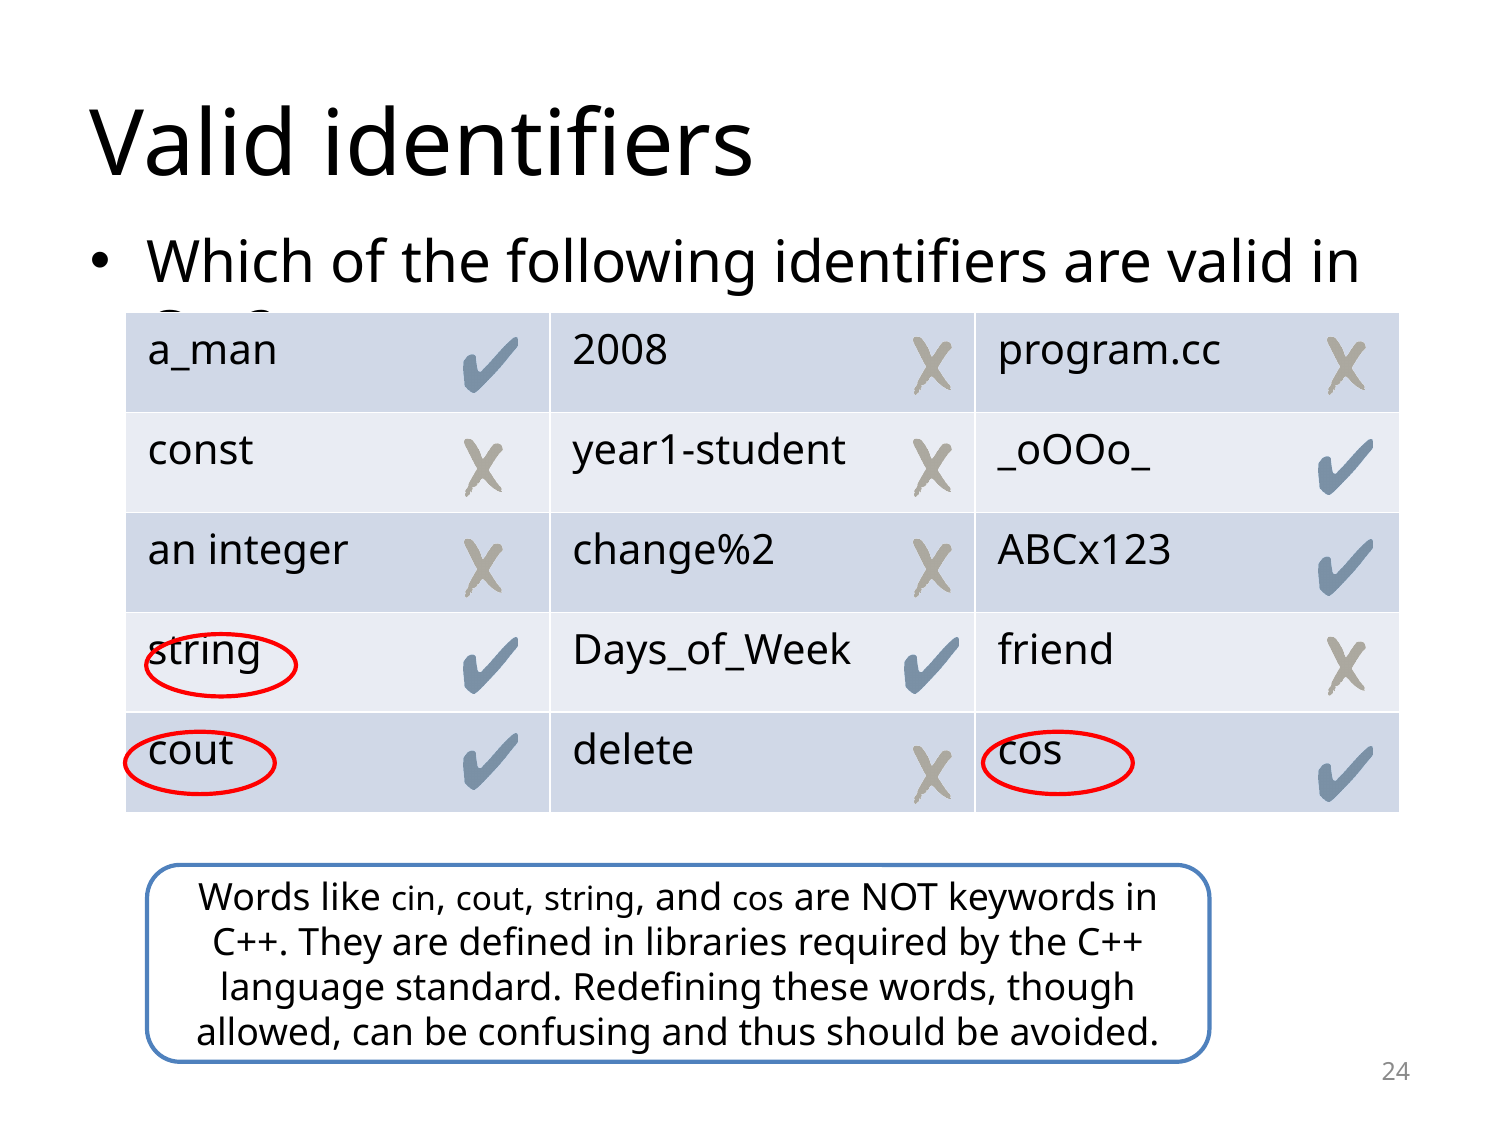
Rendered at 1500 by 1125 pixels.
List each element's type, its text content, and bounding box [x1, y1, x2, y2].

table_cell change%2 [551, 513, 974, 612]
table_header a_man [126, 313, 549, 412]
picture [903, 635, 963, 699]
picture [903, 437, 963, 500]
table_cell ABCx123 [976, 513, 1399, 612]
text_box [980, 729, 1135, 797]
table_cell _oOOo_ [976, 413, 1399, 512]
text_box Words like cin, cout, string, and cos are NOT keywords in C++. They are defined in libraries required by the C++ language standard. Redefining these words, though allowed, can be confusing and thus should be avoided. [144, 862, 1212, 1064]
picture [453, 437, 513, 500]
table_cell Days_of_Week [551, 613, 974, 711]
table_cell cos [976, 713, 1399, 812]
picture [1316, 537, 1376, 601]
picture [1316, 335, 1376, 399]
table_cell cout [126, 713, 549, 812]
table_cell const [126, 413, 549, 512]
picture [462, 635, 522, 699]
text_box Valid identifiers [74, 45, 1425, 217]
picture [1316, 635, 1376, 699]
text_box Which of the following identifiers are valid in C++? [74, 217, 1425, 1005]
table_cell friend [976, 613, 1399, 711]
text_box [144, 631, 299, 699]
picture [453, 537, 513, 601]
table_cell string [126, 613, 549, 711]
text_box [122, 729, 277, 797]
table_cell delete [551, 713, 974, 812]
table_header program.cc [976, 313, 1399, 412]
table_header 2008 [551, 313, 974, 412]
picture [462, 731, 522, 795]
picture [903, 537, 963, 601]
text_box <number> [1074, 1042, 1425, 1103]
table_cell year1-student [551, 413, 974, 512]
table_cell an integer [126, 513, 549, 612]
picture [903, 335, 963, 399]
picture [1316, 744, 1376, 807]
picture [903, 744, 963, 807]
picture [462, 335, 522, 399]
picture [1316, 437, 1376, 500]
